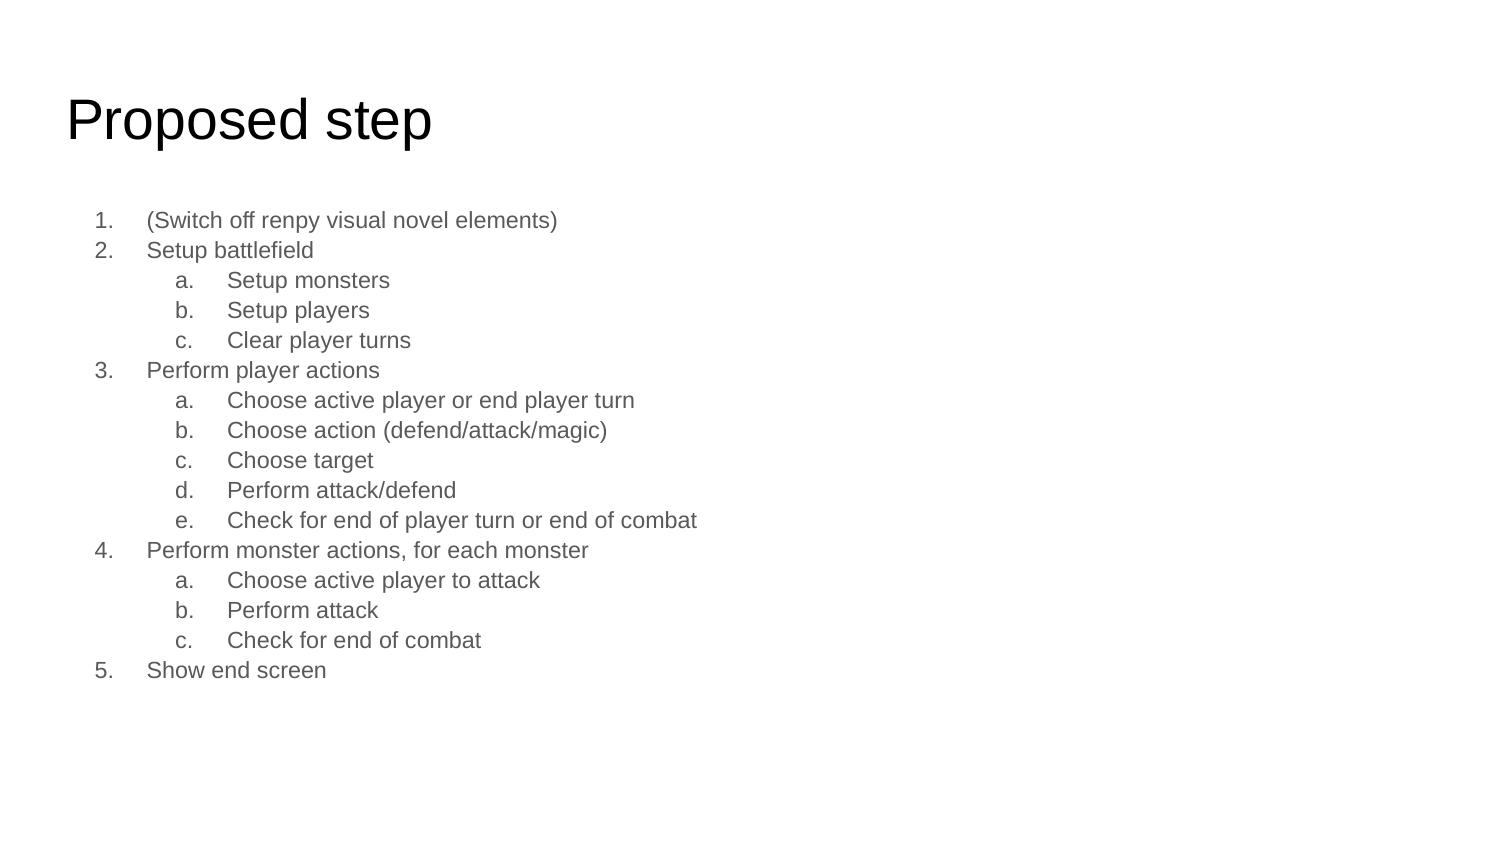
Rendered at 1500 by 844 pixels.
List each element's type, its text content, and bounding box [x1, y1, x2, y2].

title Proposed step [51, 72, 1449, 167]
list (Switch off renpy visual novel elements) Setup battlefield Setup monsters Setup players Clear player turns Perform player actions Choose active player or end player turn Choose action (defend/attack/magic) Choose target Perform attack/defend Check for end of player turn or end of combat Perform monster actions, for each monster Choose active player to attack Perform attack Check for end of combat Show end screen [51, 189, 1449, 750]
